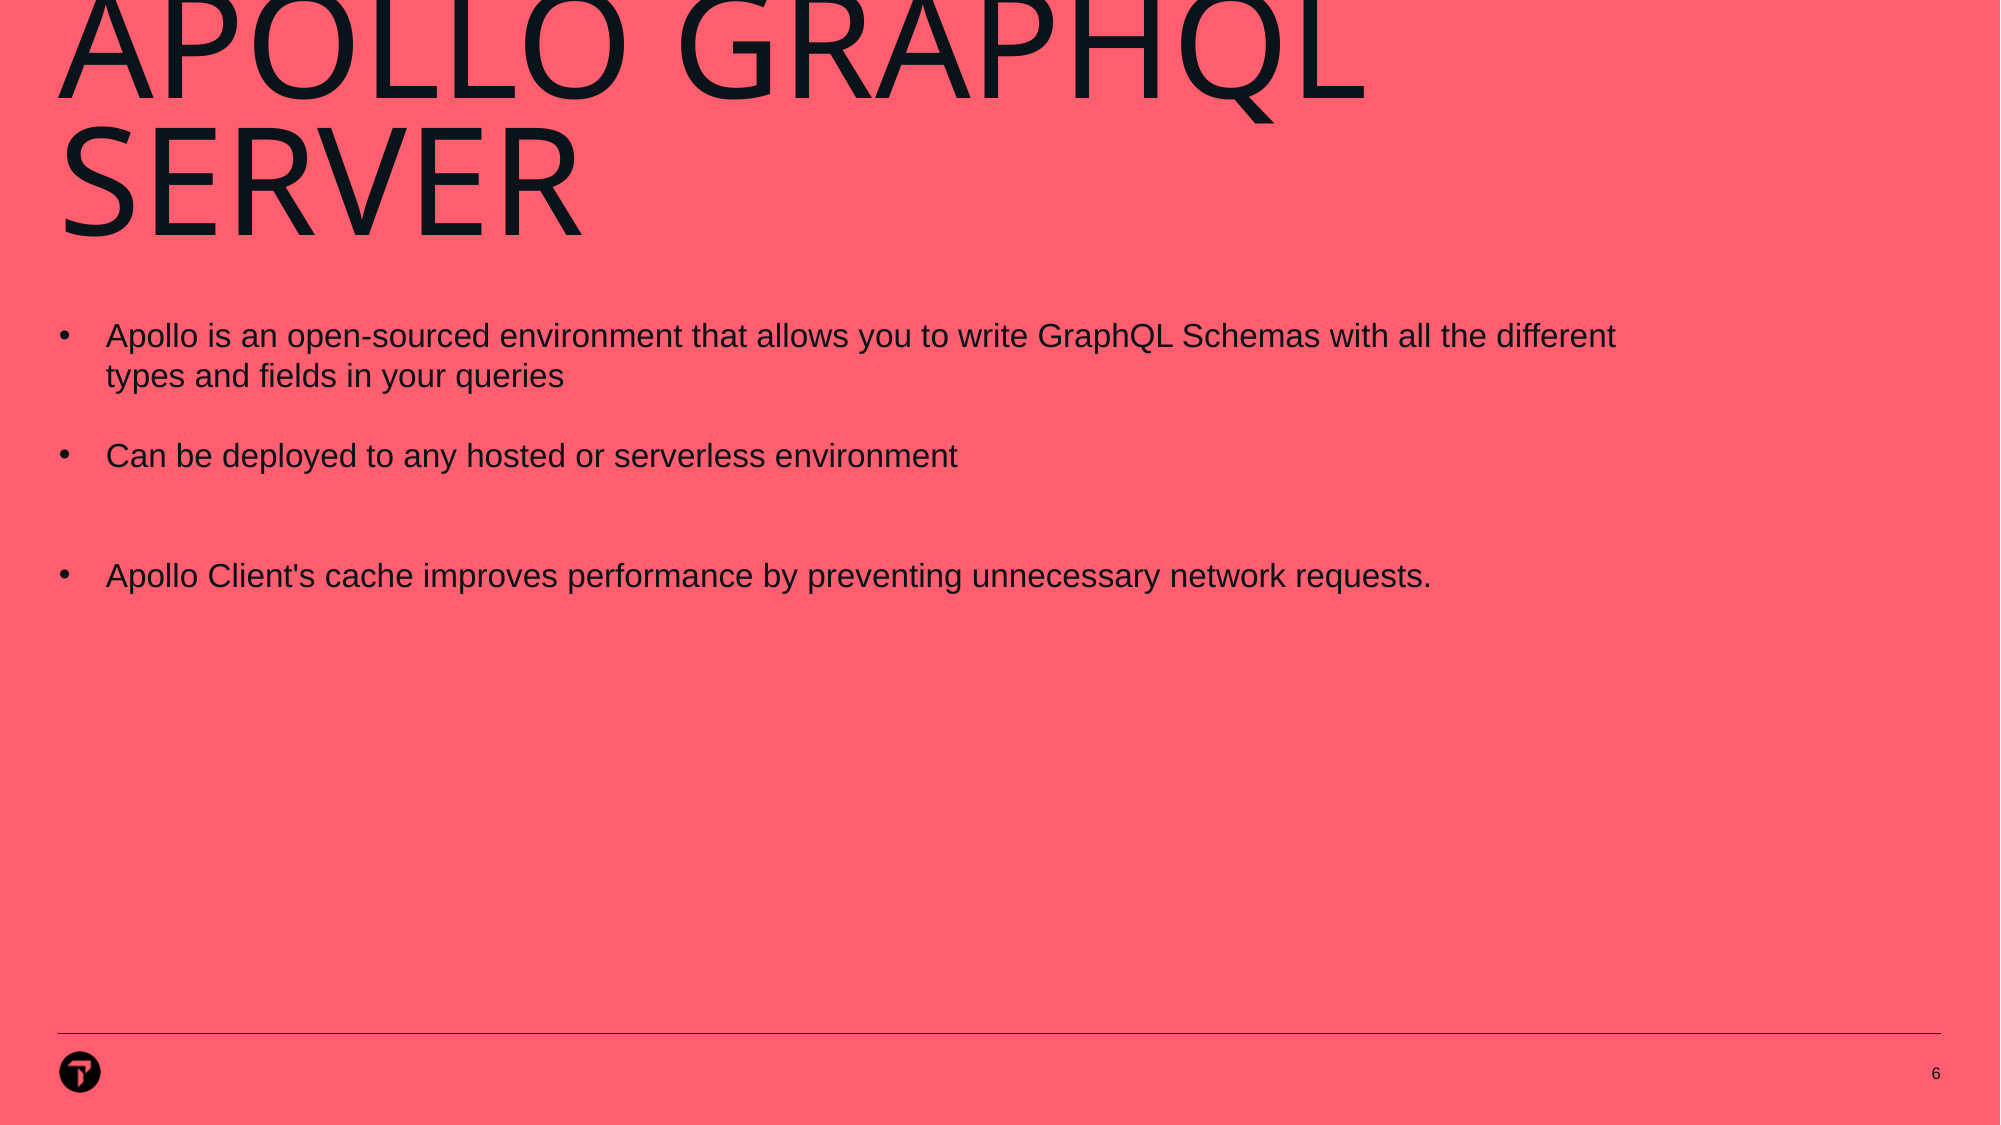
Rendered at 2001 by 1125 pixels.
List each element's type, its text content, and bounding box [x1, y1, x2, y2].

list Apollo is an open-sourced environment that allows you to write GraphQL Schemas with all the different types and fields in your queries Can be deployed to any hosted or serverless environment Apollo Client's cache improves performance by preventing unnecessary network requests. [58, 314, 1627, 926]
picture [59, 1051, 101, 1093]
title Apollo GraphQL Server [58, 0, 1706, 266]
slide_number 6 [1804, 1042, 1941, 1103]
